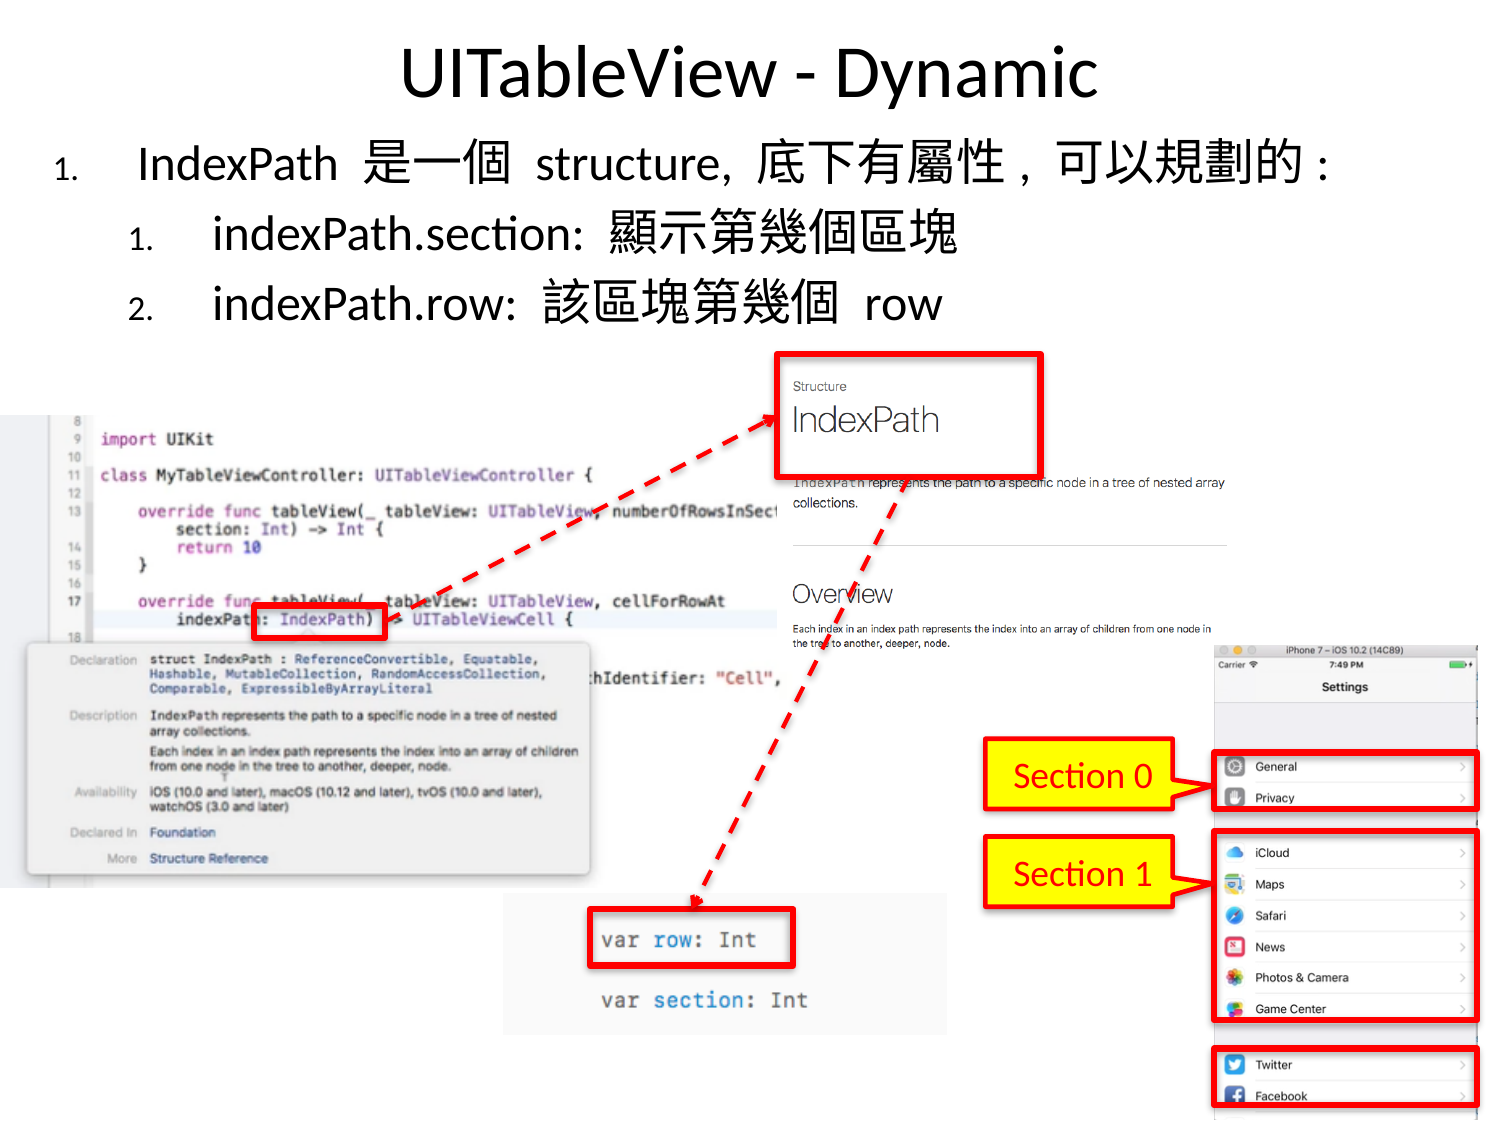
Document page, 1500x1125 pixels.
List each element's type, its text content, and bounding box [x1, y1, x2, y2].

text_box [384, 415, 778, 622]
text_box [691, 476, 910, 910]
title UITableView - Dynamic [0, 0, 1500, 137]
text_box [776, 353, 1041, 374]
picture [0, 415, 691, 888]
text_box Section 0 [984, 737, 1208, 810]
picture [503, 893, 947, 1035]
picture [776, 374, 1478, 1121]
text_box Section 1 [984, 835, 1208, 908]
list IndexPath 是一個 structure, 底下有屬性, 可以規劃的: indexPath.section: 顯示第幾個區塊 indexPath.row: 該區塊第幾個 row [37, 122, 1464, 350]
